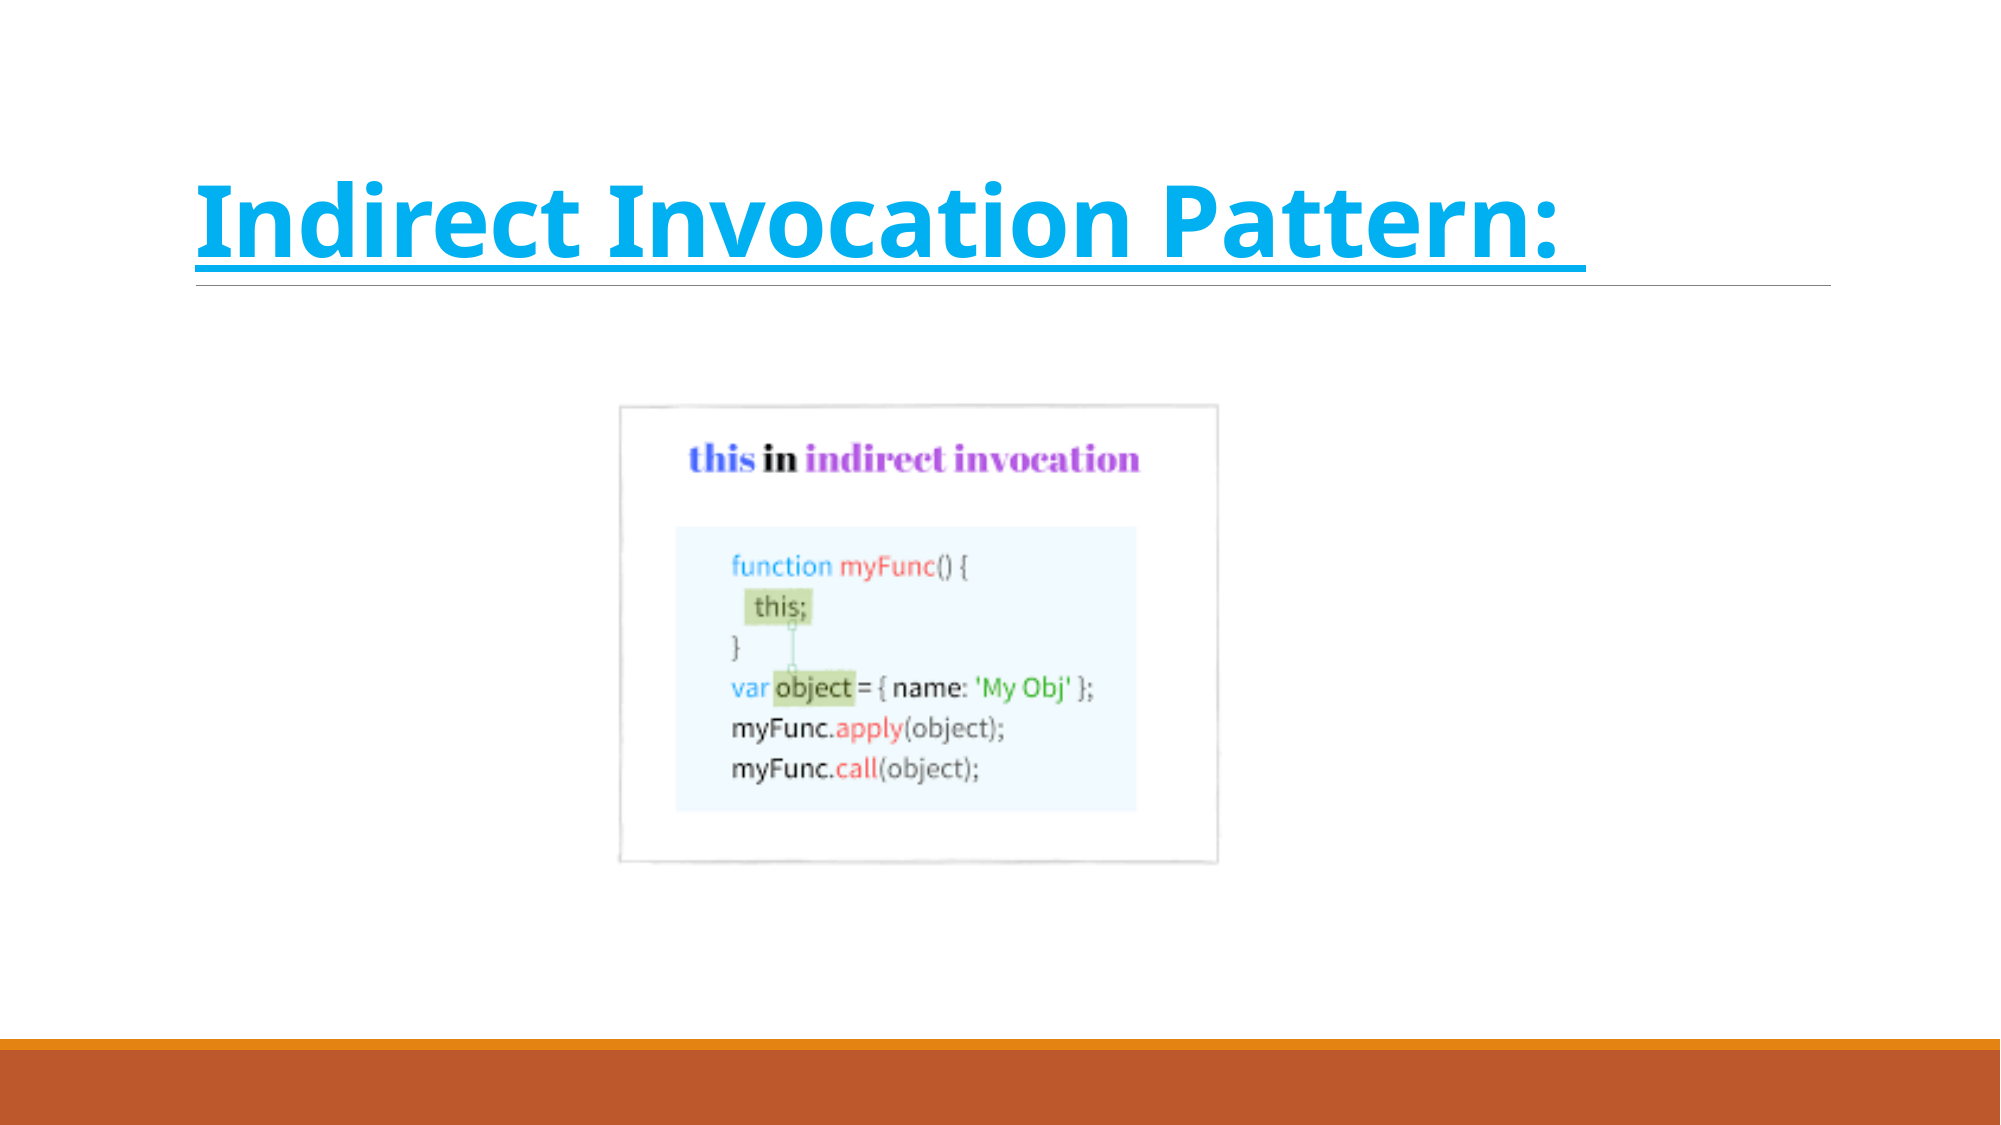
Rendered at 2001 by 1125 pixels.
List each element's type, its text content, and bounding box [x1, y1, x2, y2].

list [614, 401, 1222, 868]
title Indirect Invocation Pattern: [180, 47, 1830, 285]
